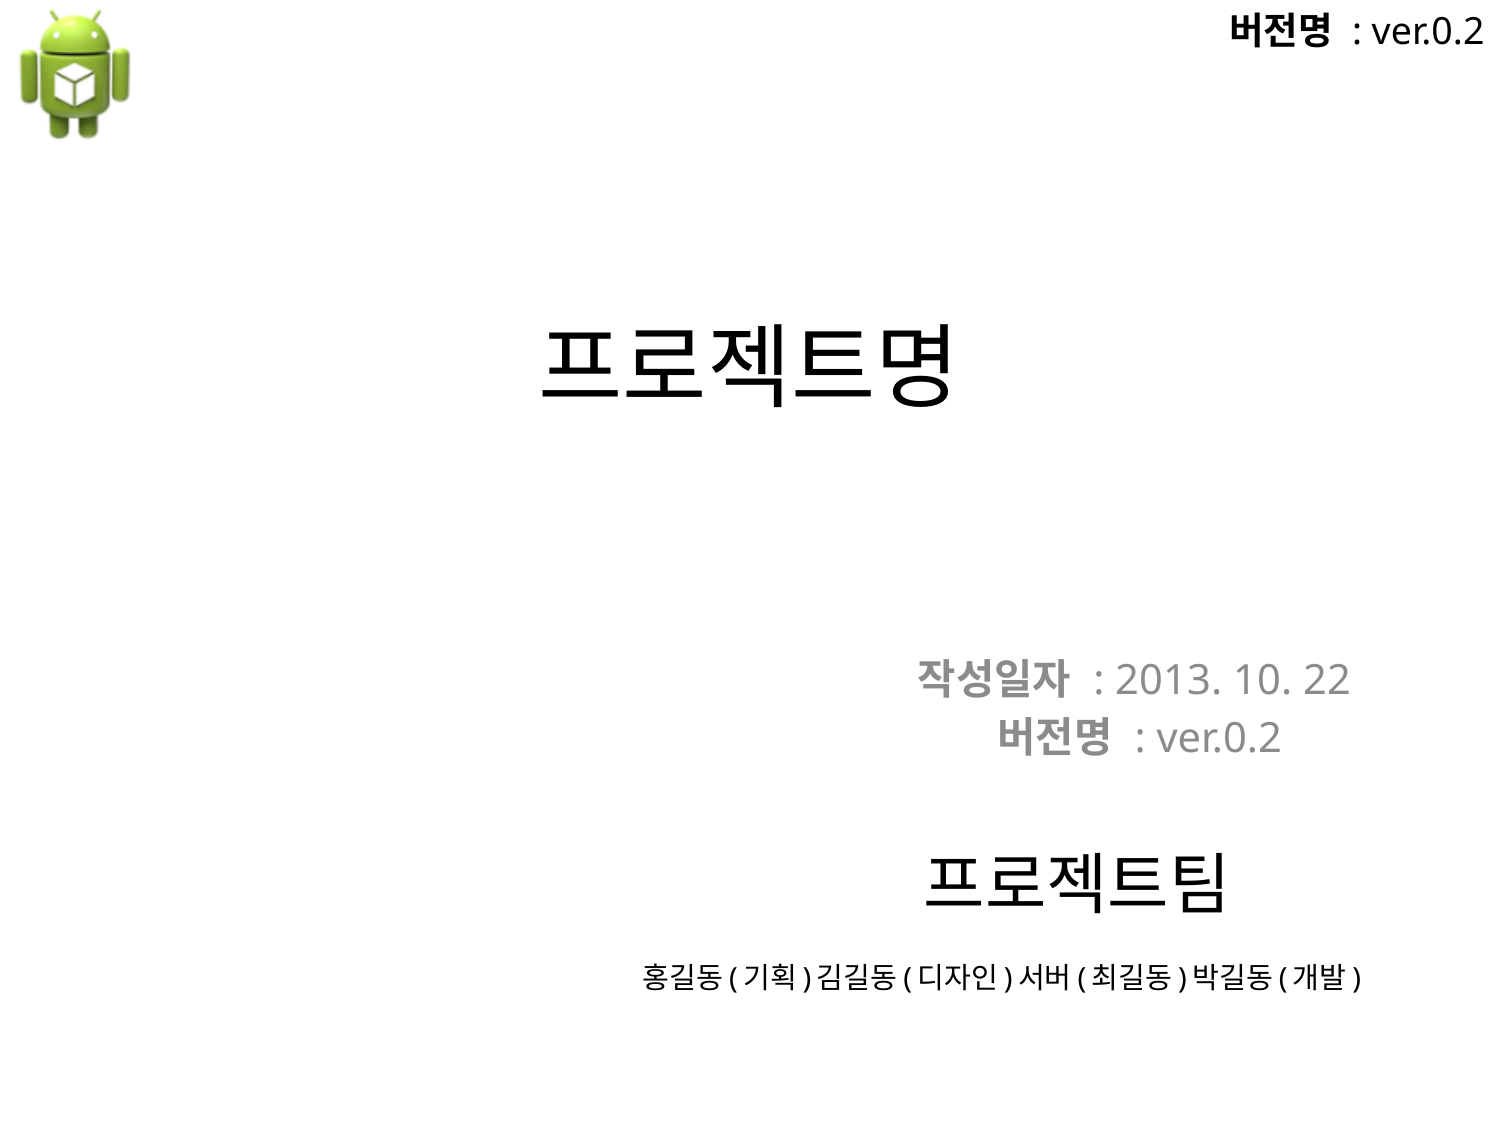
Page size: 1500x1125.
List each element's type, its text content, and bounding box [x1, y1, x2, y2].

text_box 홍길동(기획)김길동(디자인)서버(최길동)박길동(개발) [584, 952, 1376, 1024]
text_box 버전명 : ver.0.2 [1214, 0, 1500, 60]
text_box 프로젝트팀 [868, 834, 1247, 952]
title 프로젝트명 [112, 243, 1388, 485]
subtitle 작성일자 : 2013. 10. 22 버전명 : ver.0.2 [856, 645, 1424, 776]
picture [0, 0, 151, 151]
